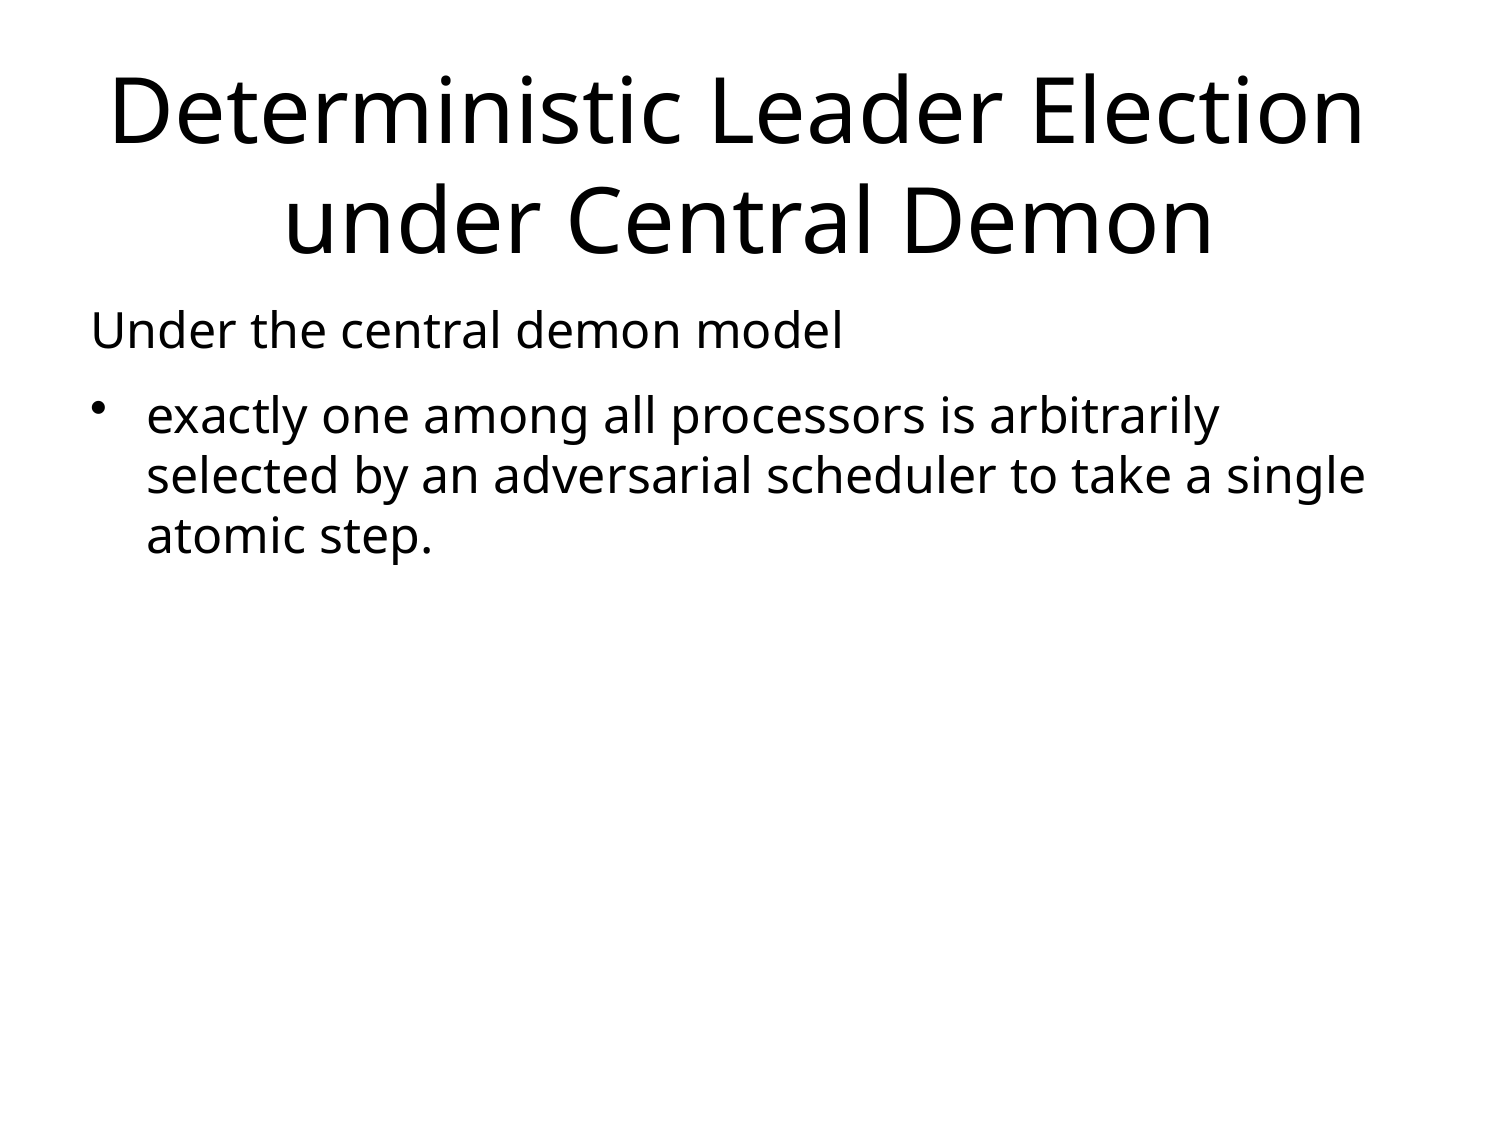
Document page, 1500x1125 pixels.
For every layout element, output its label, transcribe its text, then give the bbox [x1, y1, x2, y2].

list Under the central demon model exactly one among all processors is arbitrarily selected by an adversarial scheduler to take a single atomic step. [74, 290, 1426, 563]
title Deterministic Leader Election under Central Demon [74, 67, 1426, 256]
